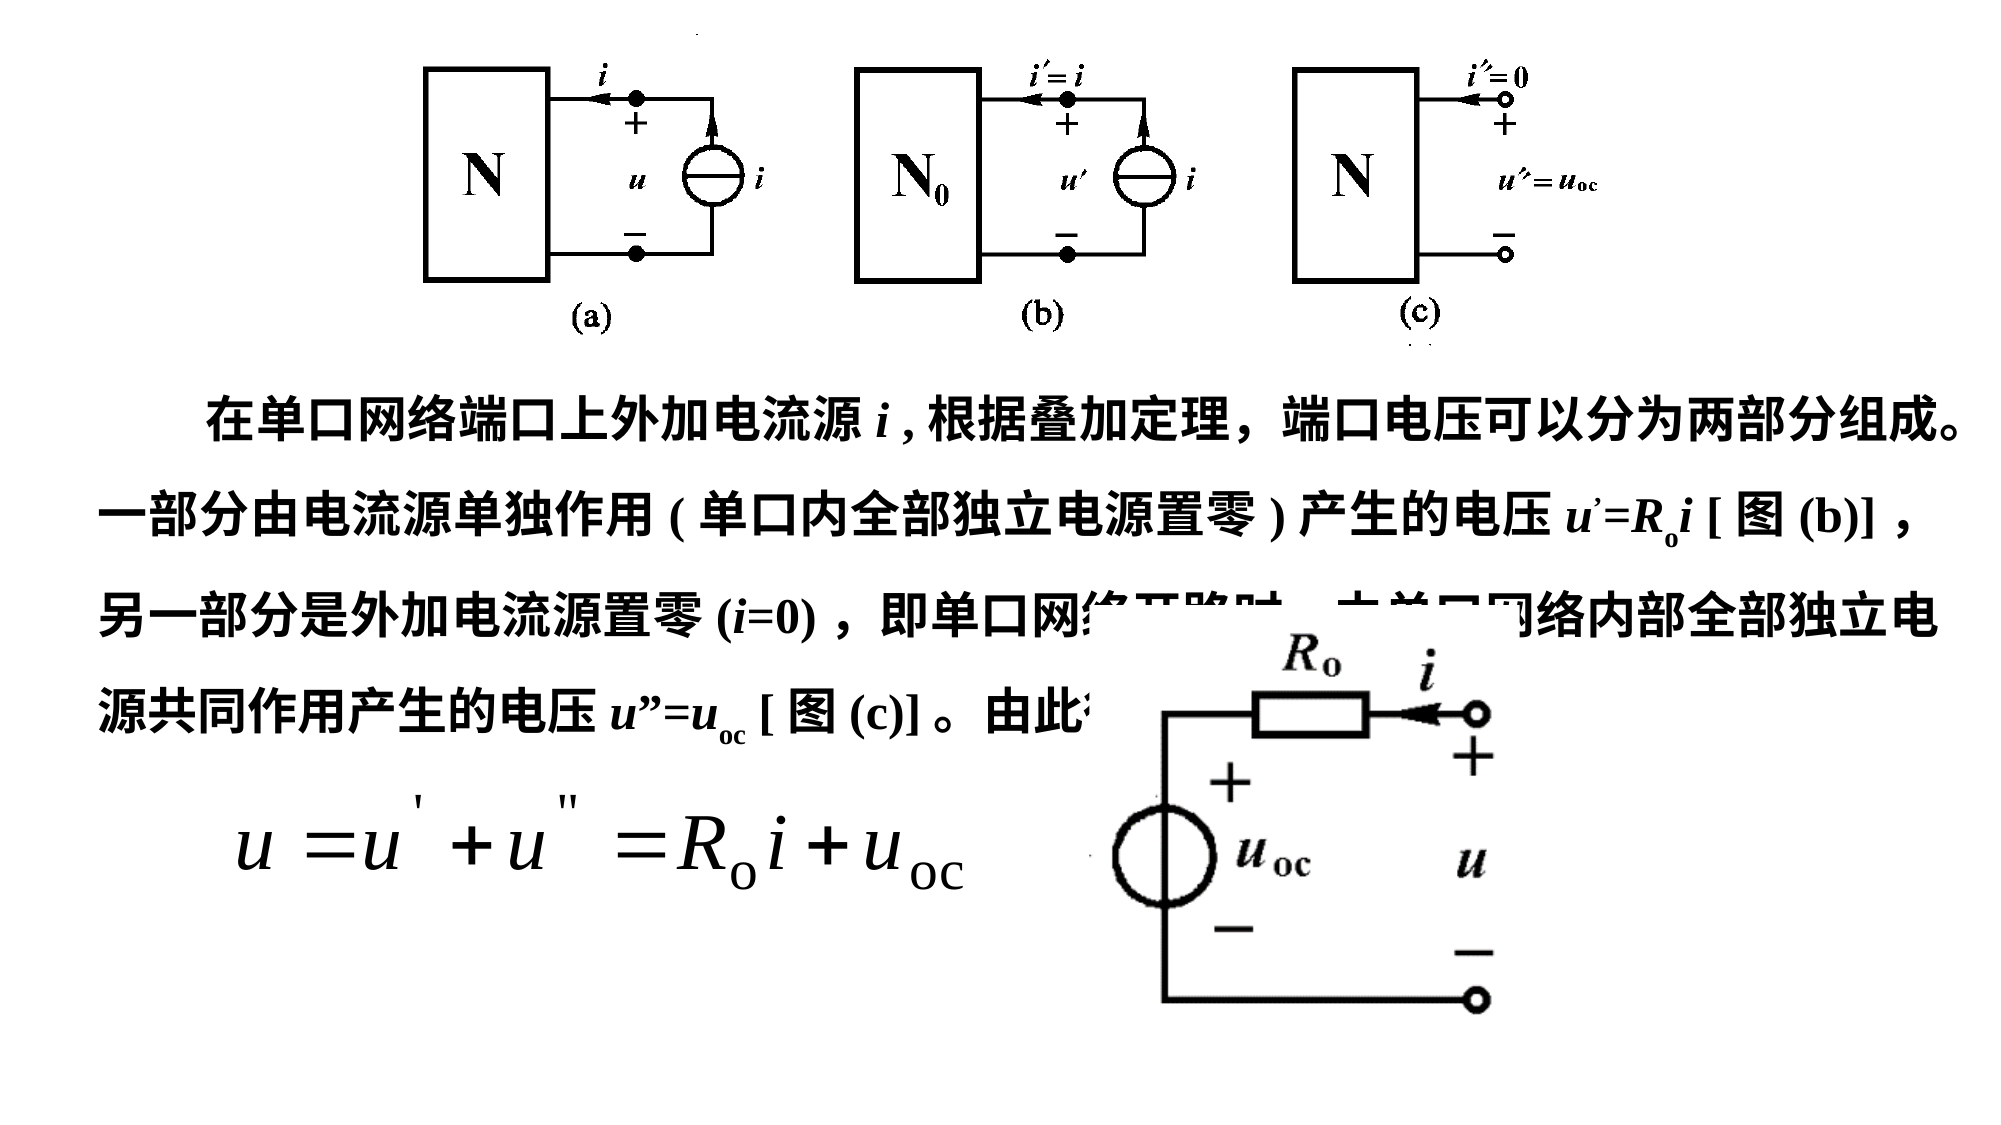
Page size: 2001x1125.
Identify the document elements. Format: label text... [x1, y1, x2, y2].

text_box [221, 772, 985, 910]
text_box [387, 24, 1613, 350]
text_box 在单口网络端口上外加电流源i ,根据叠加定理，端口电压可以分为两部分组成。一部分由电流源单独作用(单口内全部独立电源置零)产生的电压u’=Roi [图(b)]，另一部分是外加电流源置零(i=0)，即单口网络开路时，由单口网络内部全部独立电源共同作用产生的电压u”=uoc [图(c)]。由此得到 [82, 350, 1954, 758]
picture [1089, 605, 1520, 1079]
